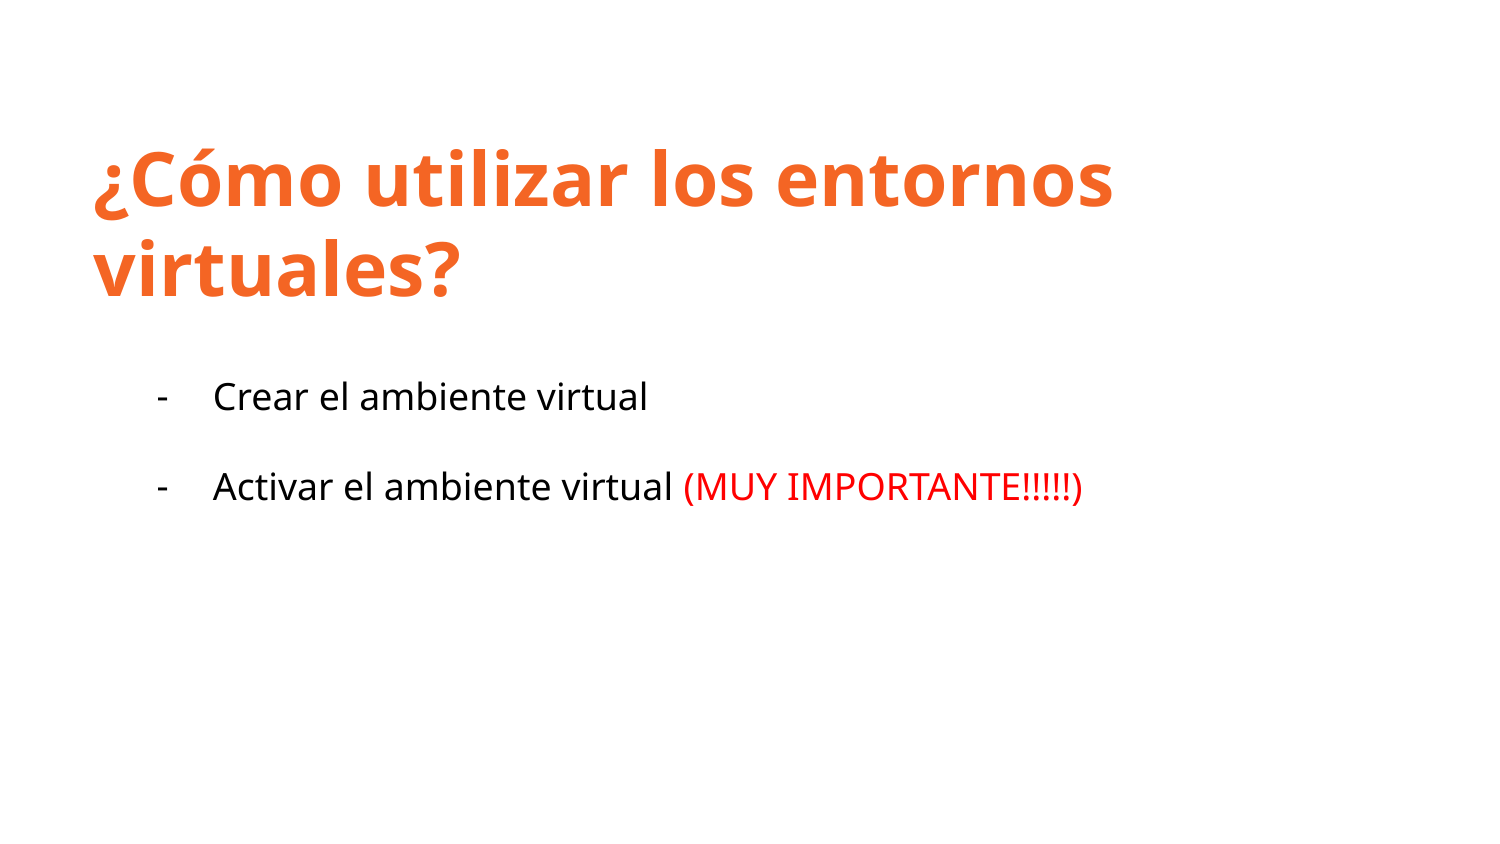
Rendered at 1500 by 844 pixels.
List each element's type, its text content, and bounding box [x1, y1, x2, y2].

text_box Crear el ambiente virtual Activar el ambiente virtual (MUY IMPORTANTE!!!!!) [123, 357, 1349, 523]
title ¿Cómo utilizar los entornos virtuales? [78, 116, 1477, 243]
